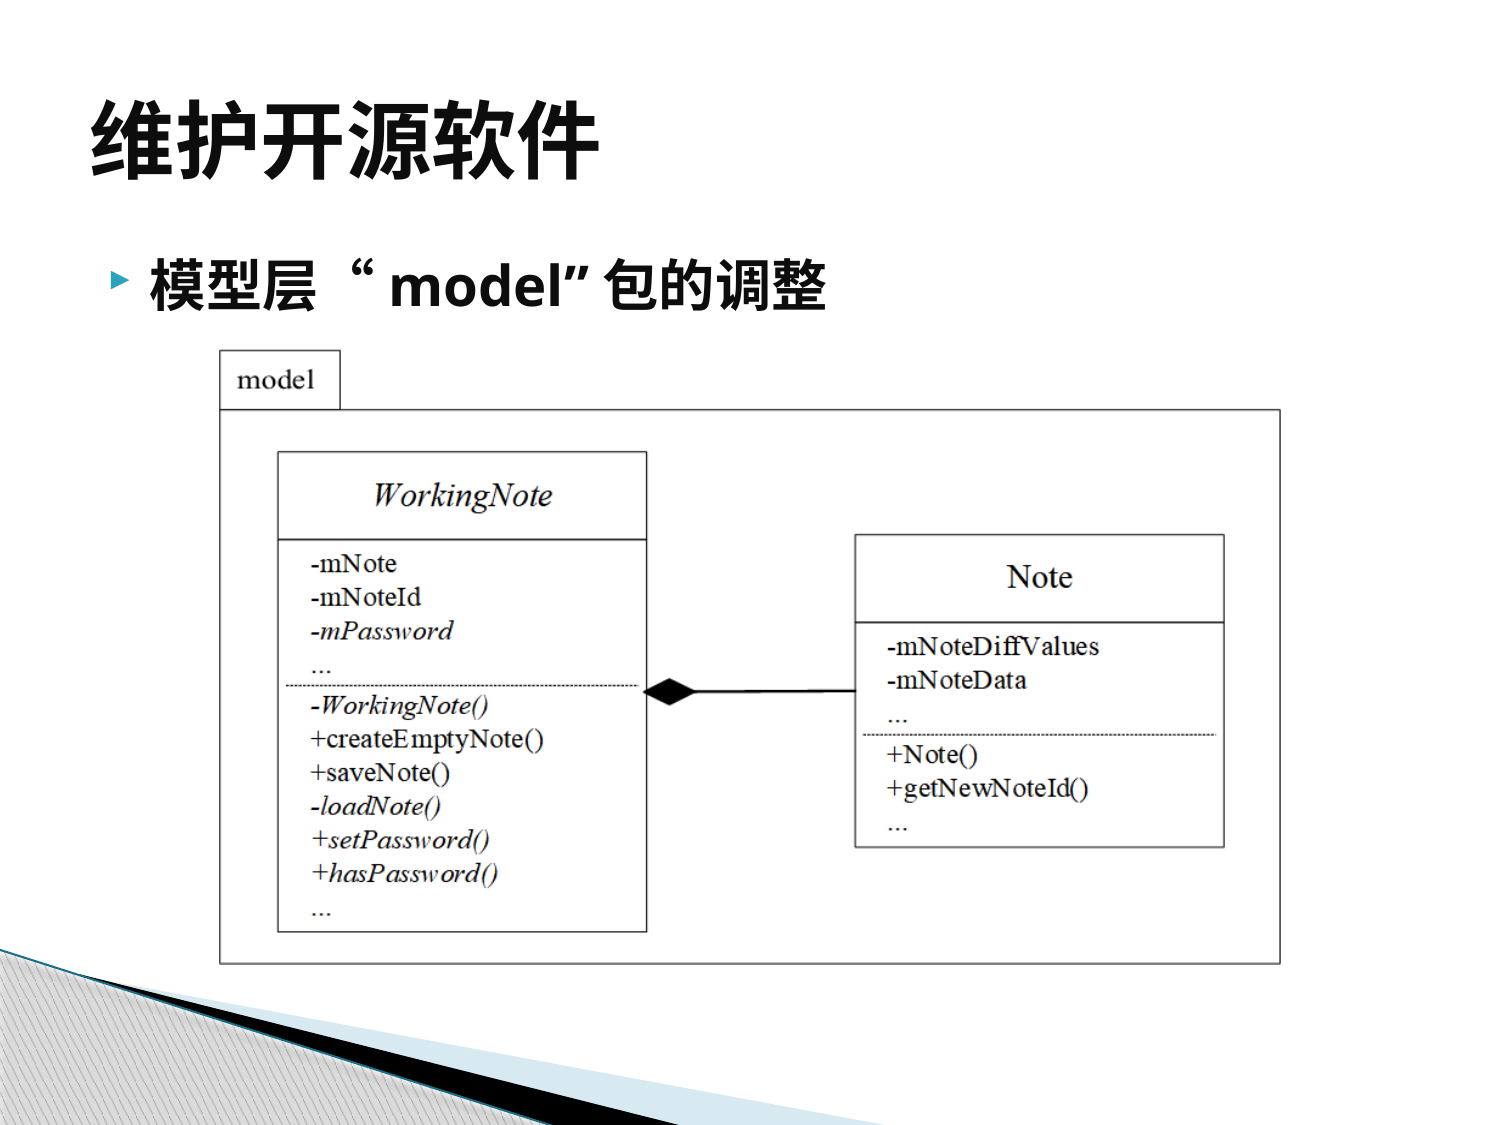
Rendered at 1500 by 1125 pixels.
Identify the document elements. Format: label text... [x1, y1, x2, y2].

picture [218, 349, 1282, 965]
title 维护开源软件 [75, 45, 1425, 233]
list 模型层“model”包的调整 [75, 243, 1425, 1012]
